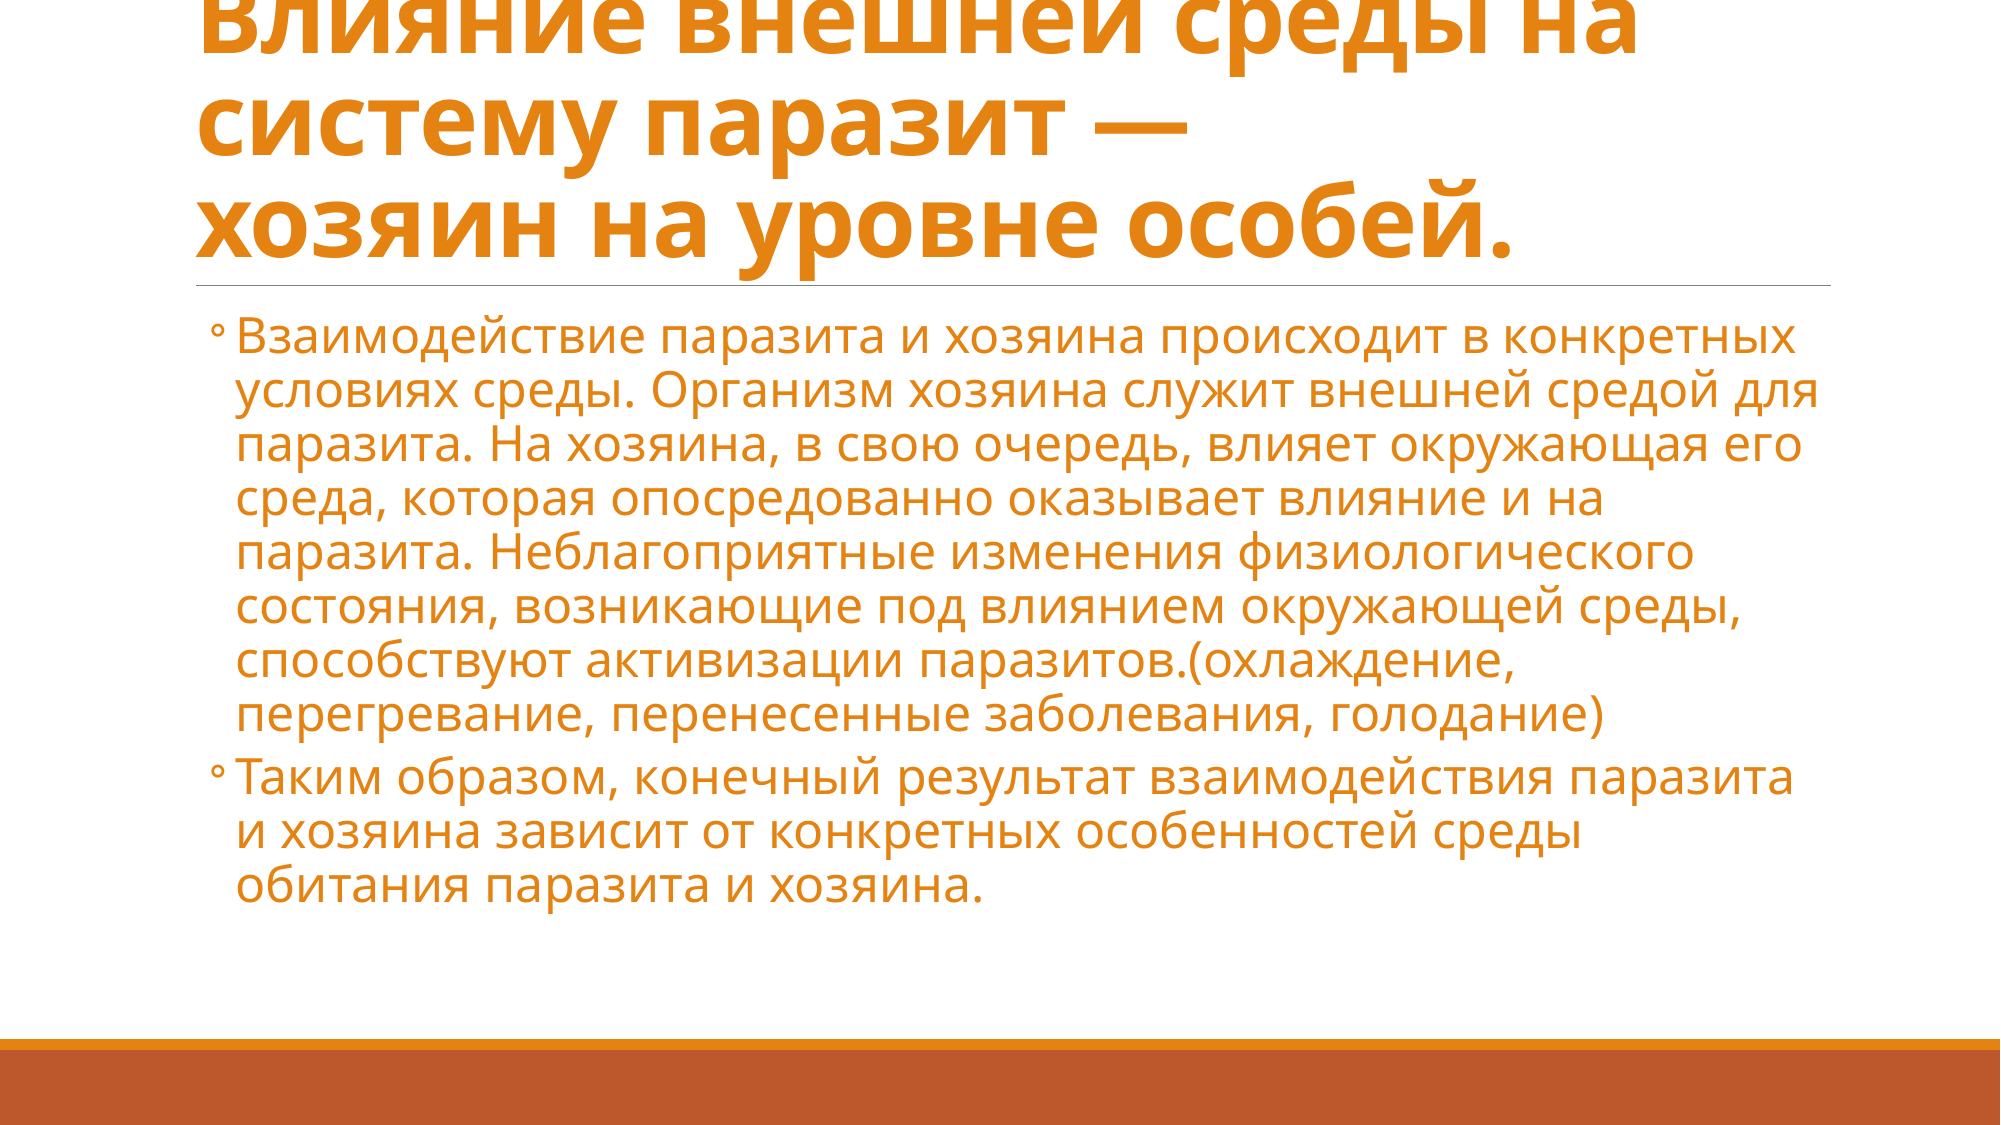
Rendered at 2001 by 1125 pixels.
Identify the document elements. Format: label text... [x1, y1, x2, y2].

title Влияние внешней среды на систему паразит — хозяин на уровне особей. [180, 47, 1830, 285]
list Взаимодействие паразита и хозяина происходит в конкретных условиях среды. Организм хозяина служит внешней средой для паразита. На хозяина, в свою очередь, влияет окружающая его среда, которая опосредованно оказывает влияние и на паразита. Неблагоприятные изменения физиологического состояния, возникающие под влиянием окружающей среды, способствуют активизации паразитов.(охлаждение, перегревание, перенесенные заболевания, голодание) Таким образом, конечный результат взаимодействия паразита и хозяина зависит от конкретных особенностей среды обитания паразита и хозяина. [180, 302, 1830, 963]
